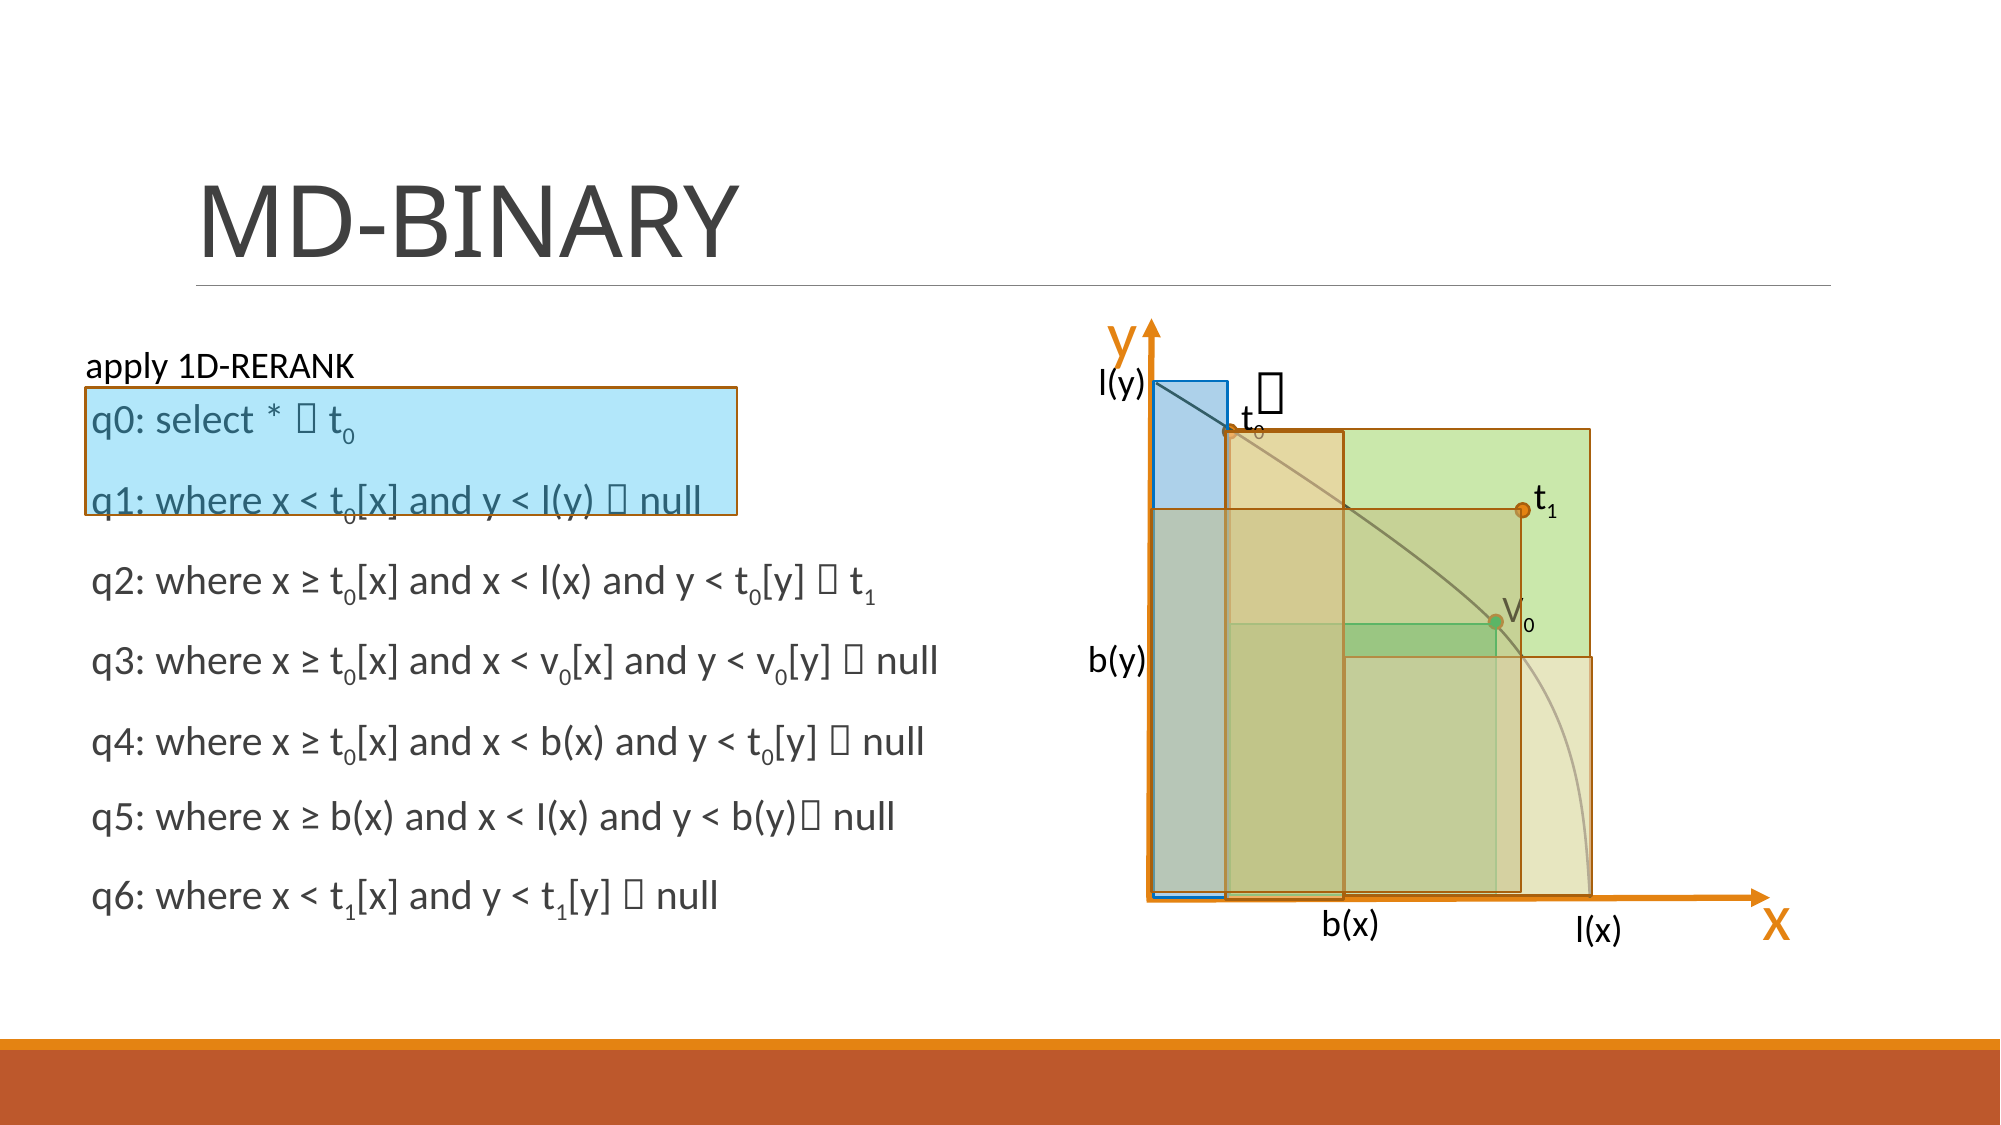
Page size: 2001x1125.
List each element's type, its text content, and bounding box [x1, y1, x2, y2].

text_box l(x) [1560, 909, 1638, 958]
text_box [1515, 463, 1575, 526]
text_box x [1747, 866, 1807, 962]
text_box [68, 333, 738, 516]
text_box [1222, 384, 1282, 447]
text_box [1485, 577, 1552, 639]
title MD-BINARY [180, 47, 1830, 285]
text_box b(x) [1306, 909, 1395, 952]
text_box y [1092, 284, 1153, 350]
list q0: select *  t0 q1: where x < t0[x] and y < l(y)  null q2: where x ≥ t0[x] and x < l(x) and y < t0[y]  t1 q3: where x ≥ t0[x] and x < v0[x] and y < v0[y]  null q4: where x ≥ t0[x] and x < b(x) and y < t0[y]  null q5: where x ≥ b(x) and x < I(x) and y < b(y) null q6: where x < t1[x] and y < t1[y]  null [91, 385, 1072, 959]
text_box l(y) [1083, 350, 1143, 411]
text_box b(y) [1073, 627, 1143, 687]
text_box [1146, 317, 1771, 901]
